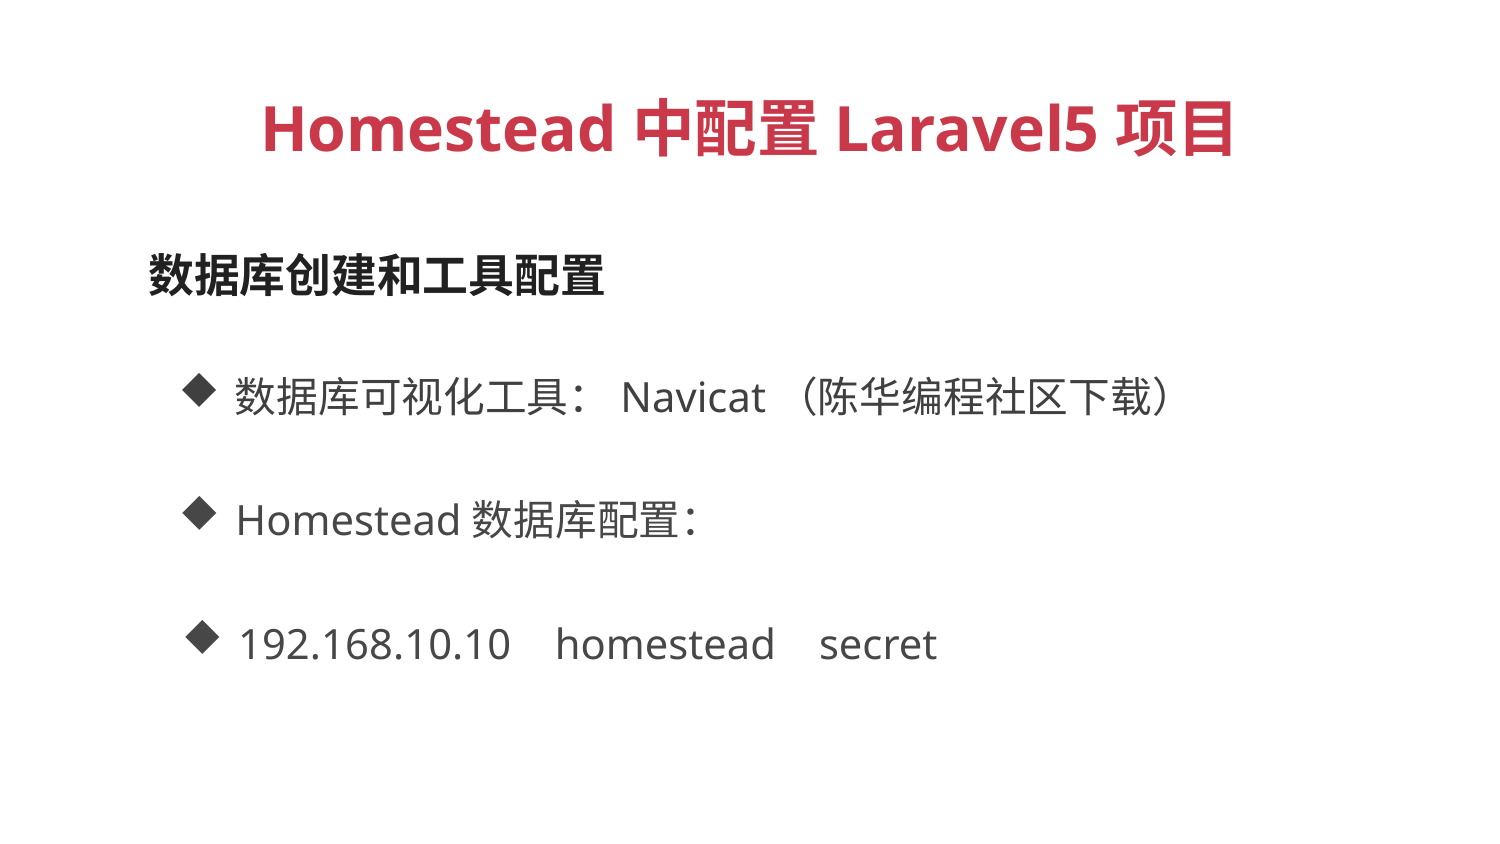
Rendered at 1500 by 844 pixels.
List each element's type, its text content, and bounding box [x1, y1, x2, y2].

text_box 数据库可视化工具：Navicat（陈华编程社区下载） [88, 363, 1494, 428]
text_box 192.168.10.10 homestead secret [91, 610, 1497, 675]
text_box Homestead中配置Laravel5项目 [244, 81, 1256, 172]
text_box Homestead数据库配置： [89, 486, 1495, 552]
list 数据库创建和工具配置 [111, 231, 1389, 316]
